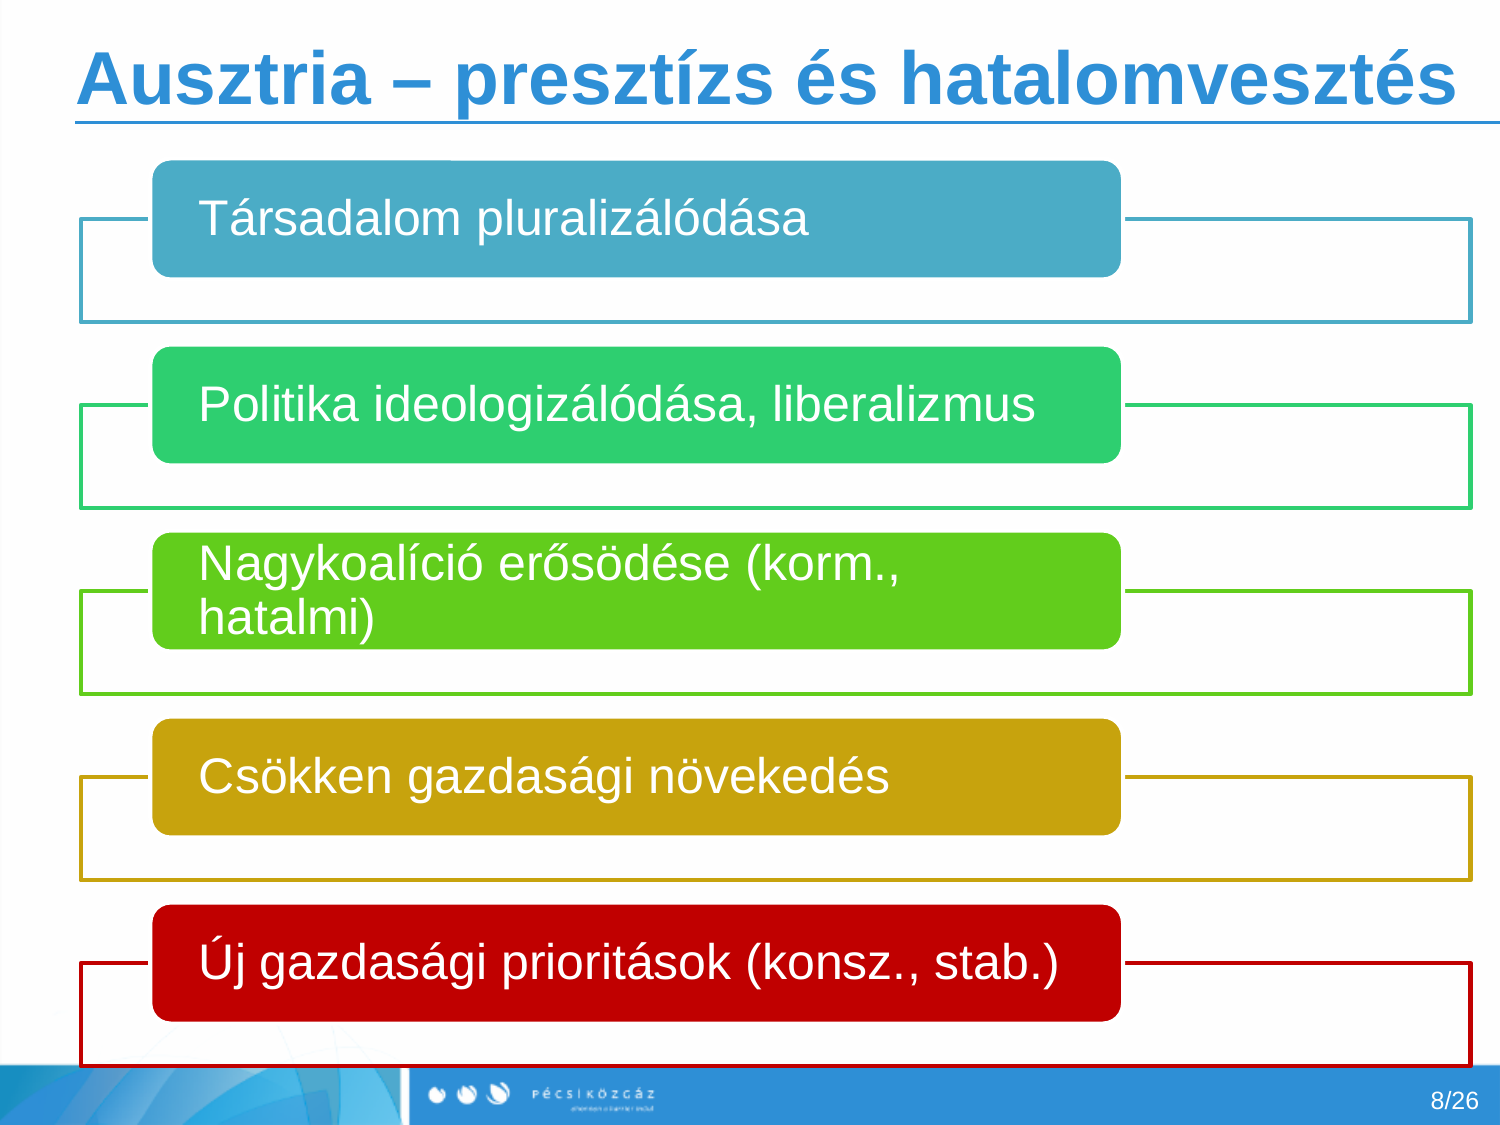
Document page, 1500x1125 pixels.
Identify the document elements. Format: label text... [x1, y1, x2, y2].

slide_number 8/26 [1157, 1069, 1495, 1125]
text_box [80, 154, 1471, 1070]
title Ausztria – presztízs és hatalomvesztés [75, 42, 1471, 107]
picture [0, 0, 1500, 1125]
